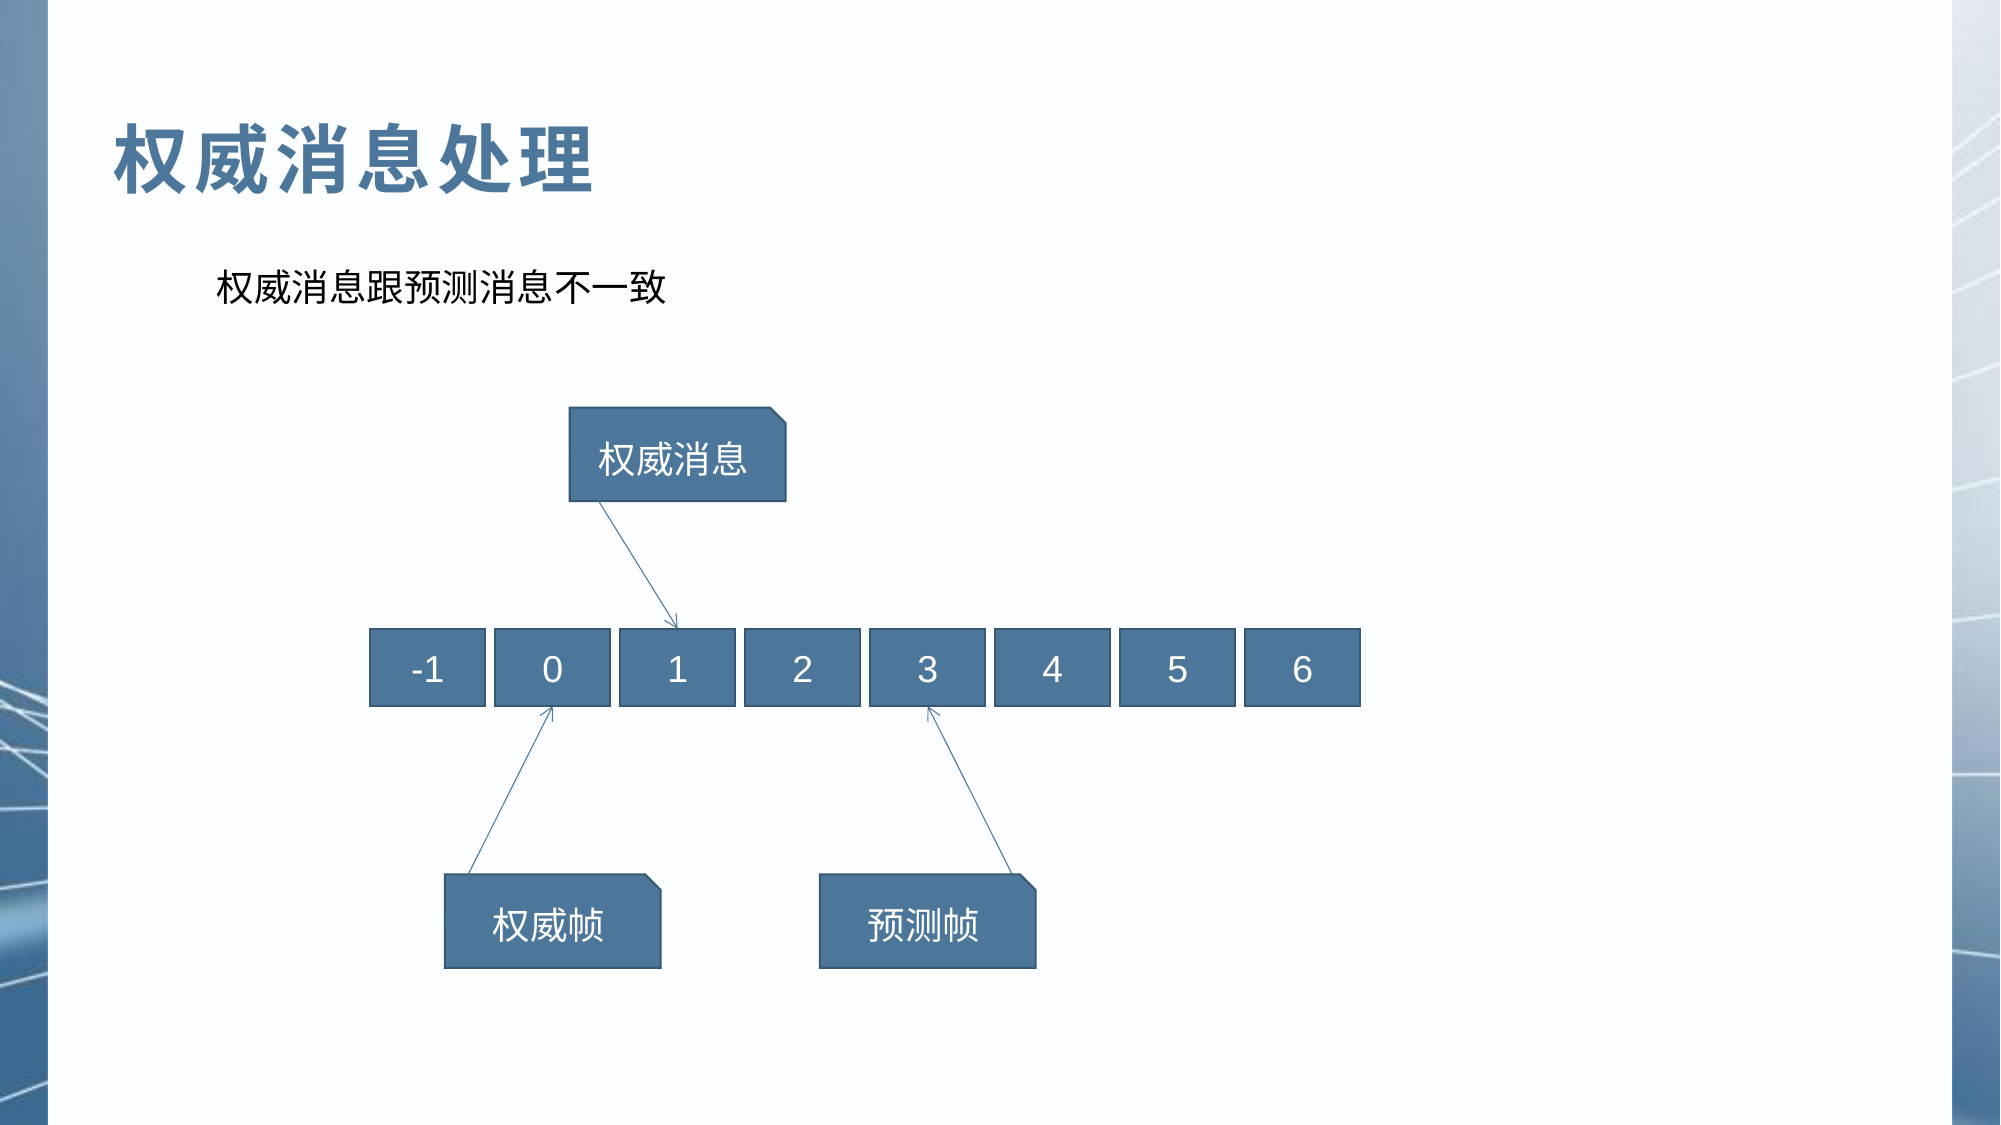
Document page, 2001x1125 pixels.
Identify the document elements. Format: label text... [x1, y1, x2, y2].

text_box 权威消息处理 [98, 99, 1940, 216]
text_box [369, 628, 1361, 706]
text_box 权威消息 [568, 406, 787, 503]
text_box 预测帧 [818, 873, 1037, 969]
text_box 权威消息跟预测消息不一致 [202, 256, 1722, 1054]
picture [0, 0, 47, 1125]
picture [1953, 0, 2000, 1125]
text_box 权威帧 [443, 873, 662, 969]
